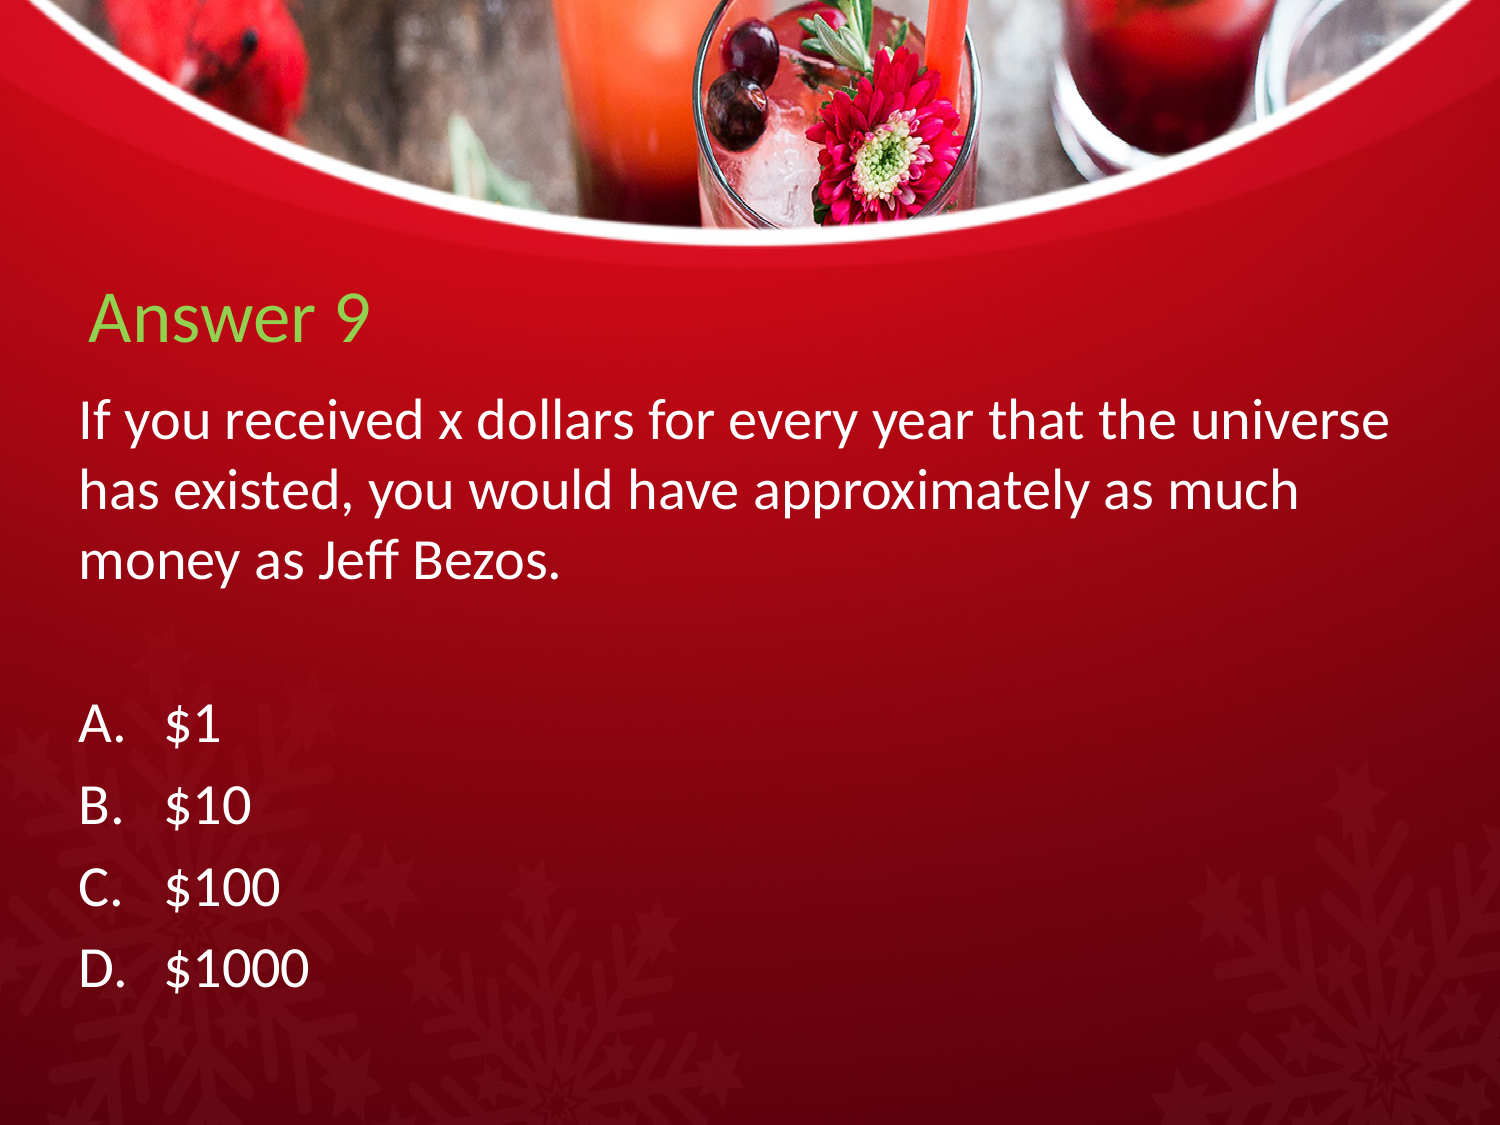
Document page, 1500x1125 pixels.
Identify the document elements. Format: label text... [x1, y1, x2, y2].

picture [0, 0, 1500, 1125]
list If you received x dollars for every year that the universe has existed, you would have approximately as much money as Jeff Bezos. $1 $10 $100 $1000 [41, 373, 1471, 1035]
title Answer 9 [73, 228, 1427, 373]
